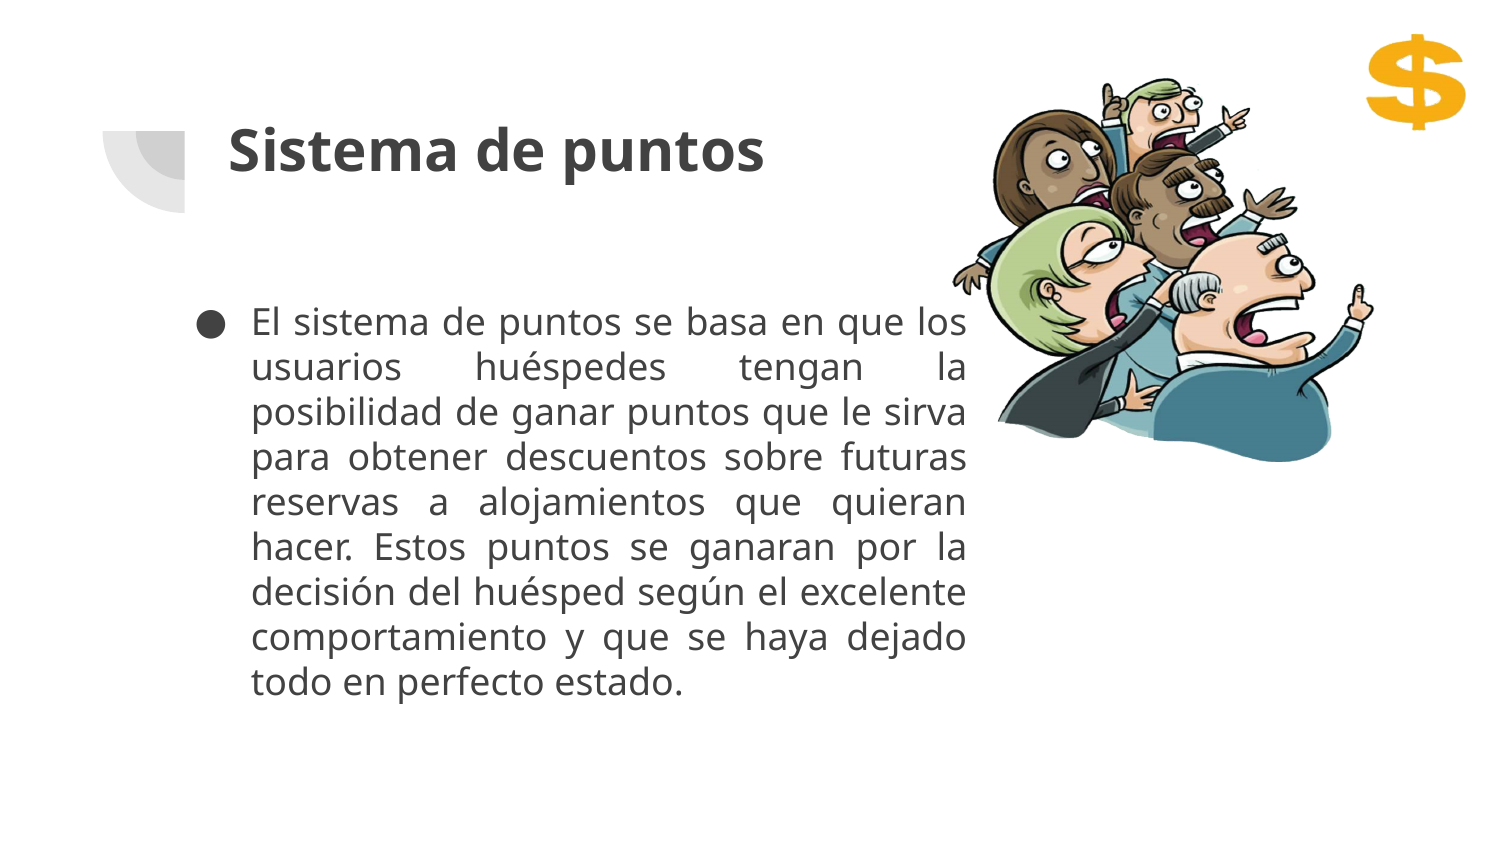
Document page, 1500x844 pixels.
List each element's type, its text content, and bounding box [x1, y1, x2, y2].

list El sistema de puntos se basa en que los usuarios huéspedes tengan la posibilidad de ganar puntos que le sirva para obtener descuentos sobre futuras reservas a alojamientos que quieran hacer. Estos puntos se ganaran por la decisión del huésped según el excelente comportamiento y que se haya dejado todo en perfecto estado. [160, 282, 984, 667]
title Sistema de puntos [213, 98, 947, 263]
picture [952, 29, 1467, 462]
